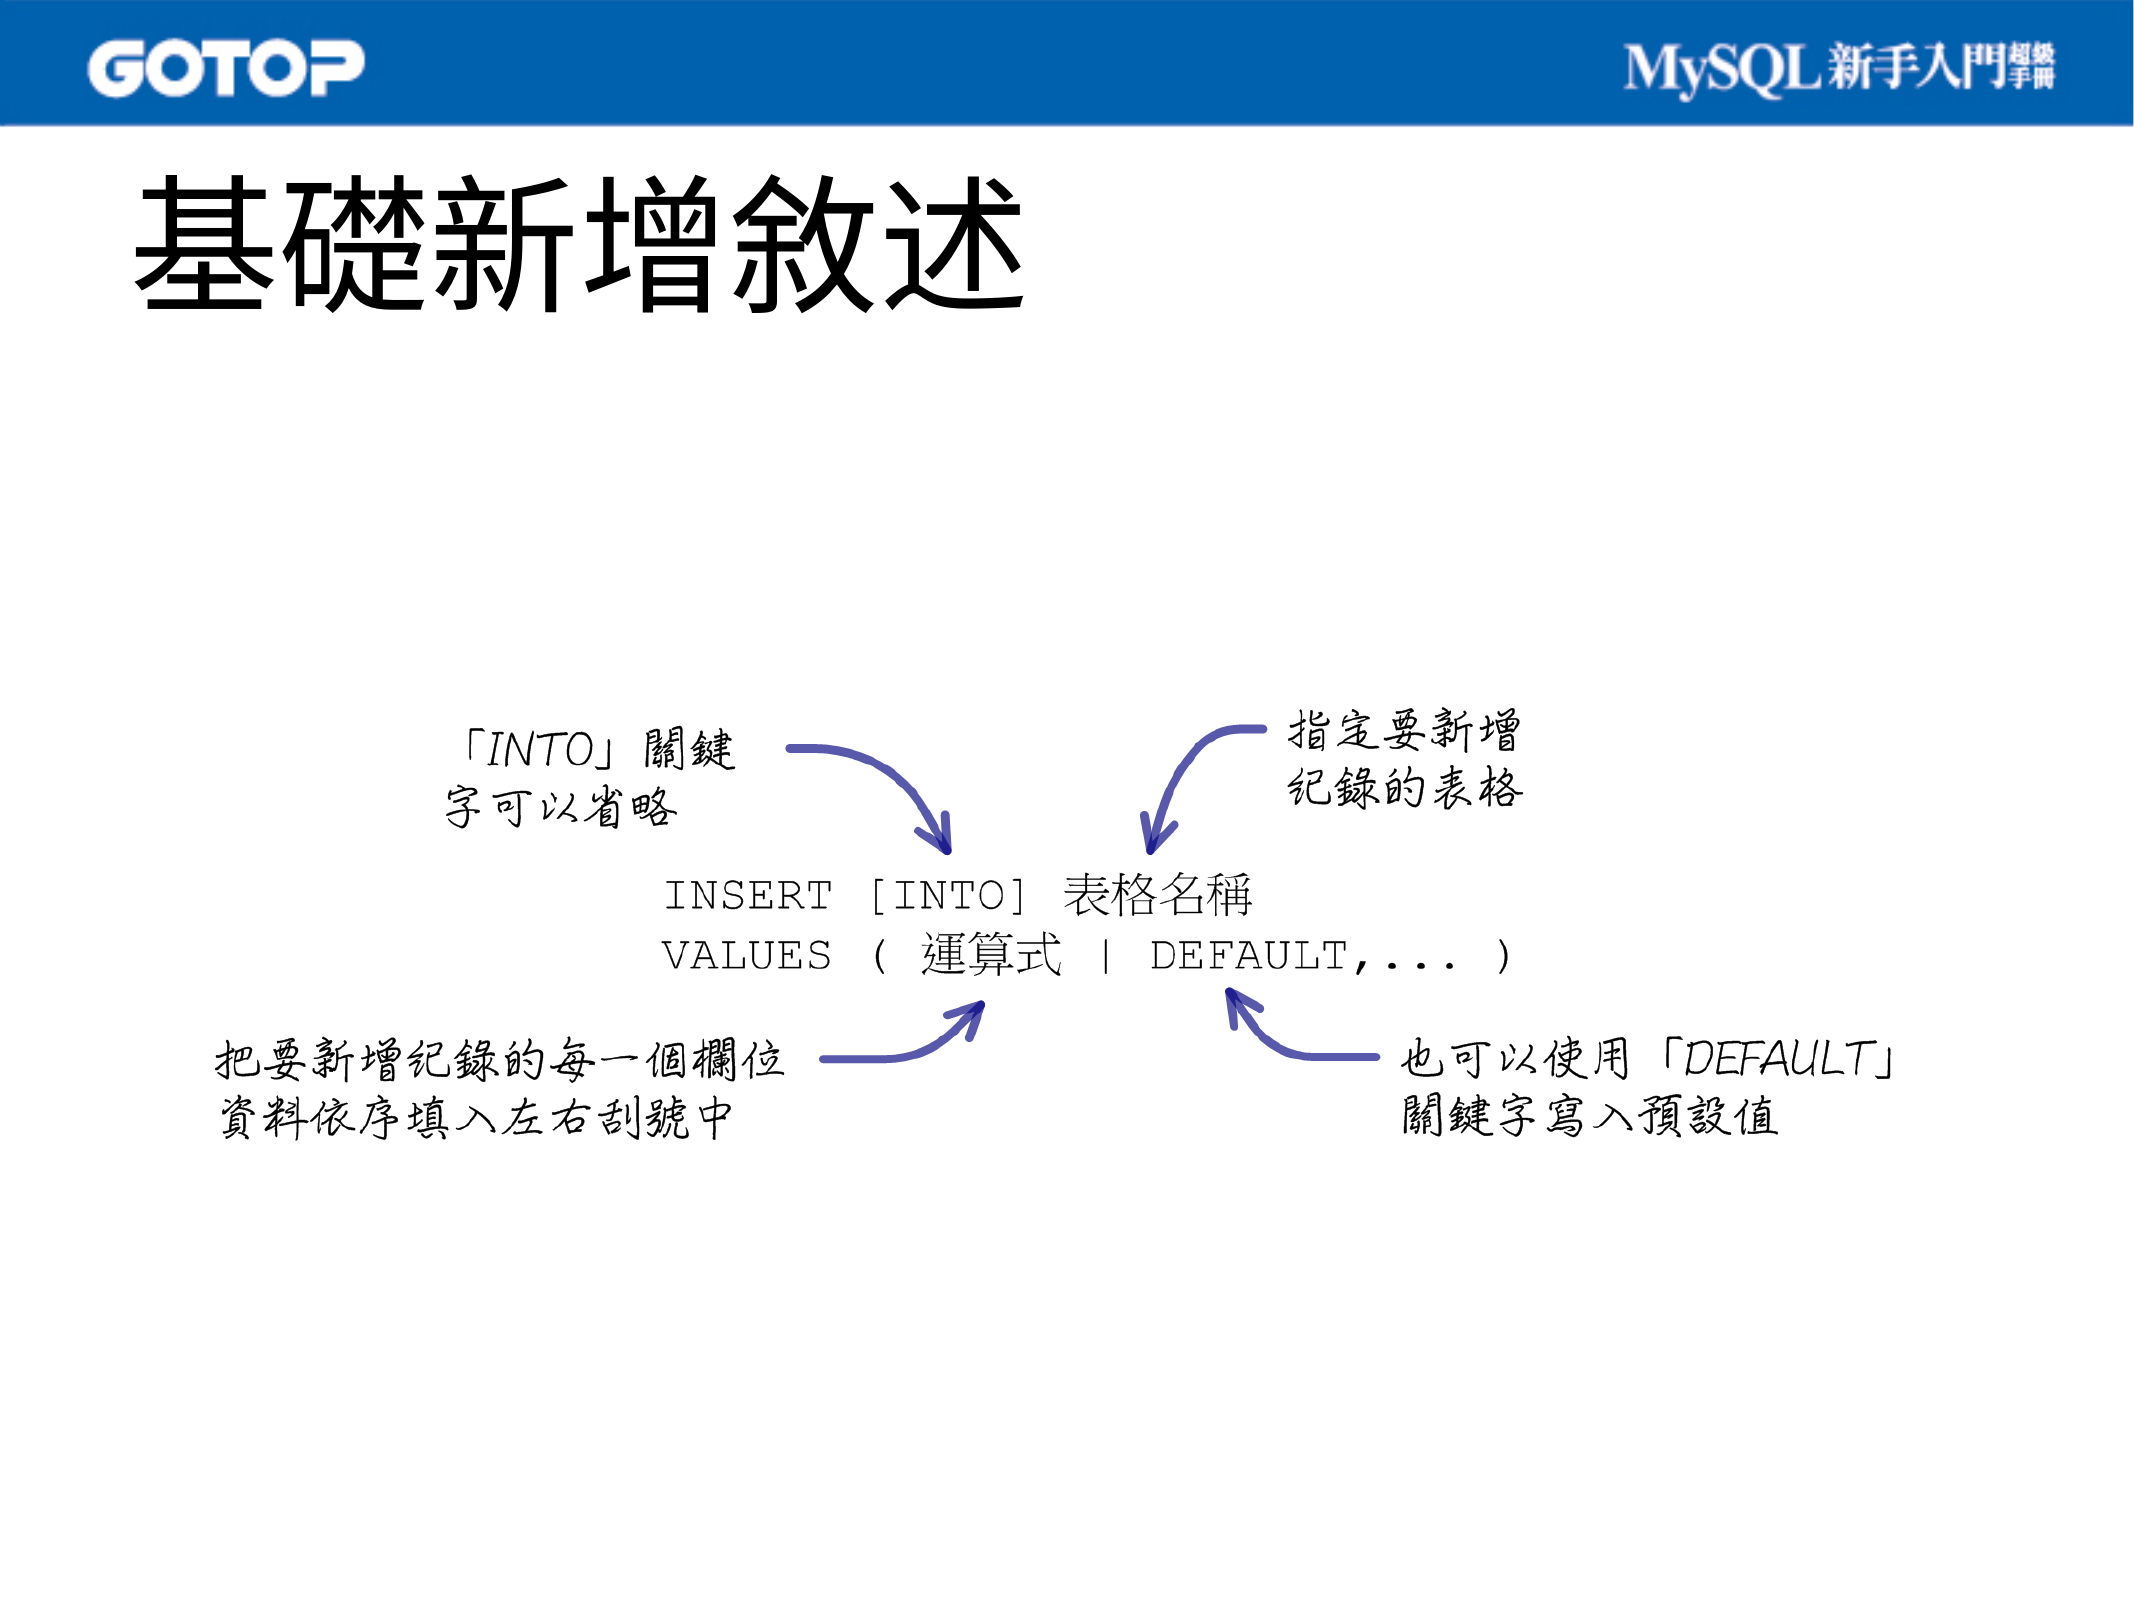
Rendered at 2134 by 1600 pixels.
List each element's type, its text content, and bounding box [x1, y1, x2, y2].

title 基礎新增敘述 [128, 41, 2005, 443]
picture [0, 0, 2134, 1600]
